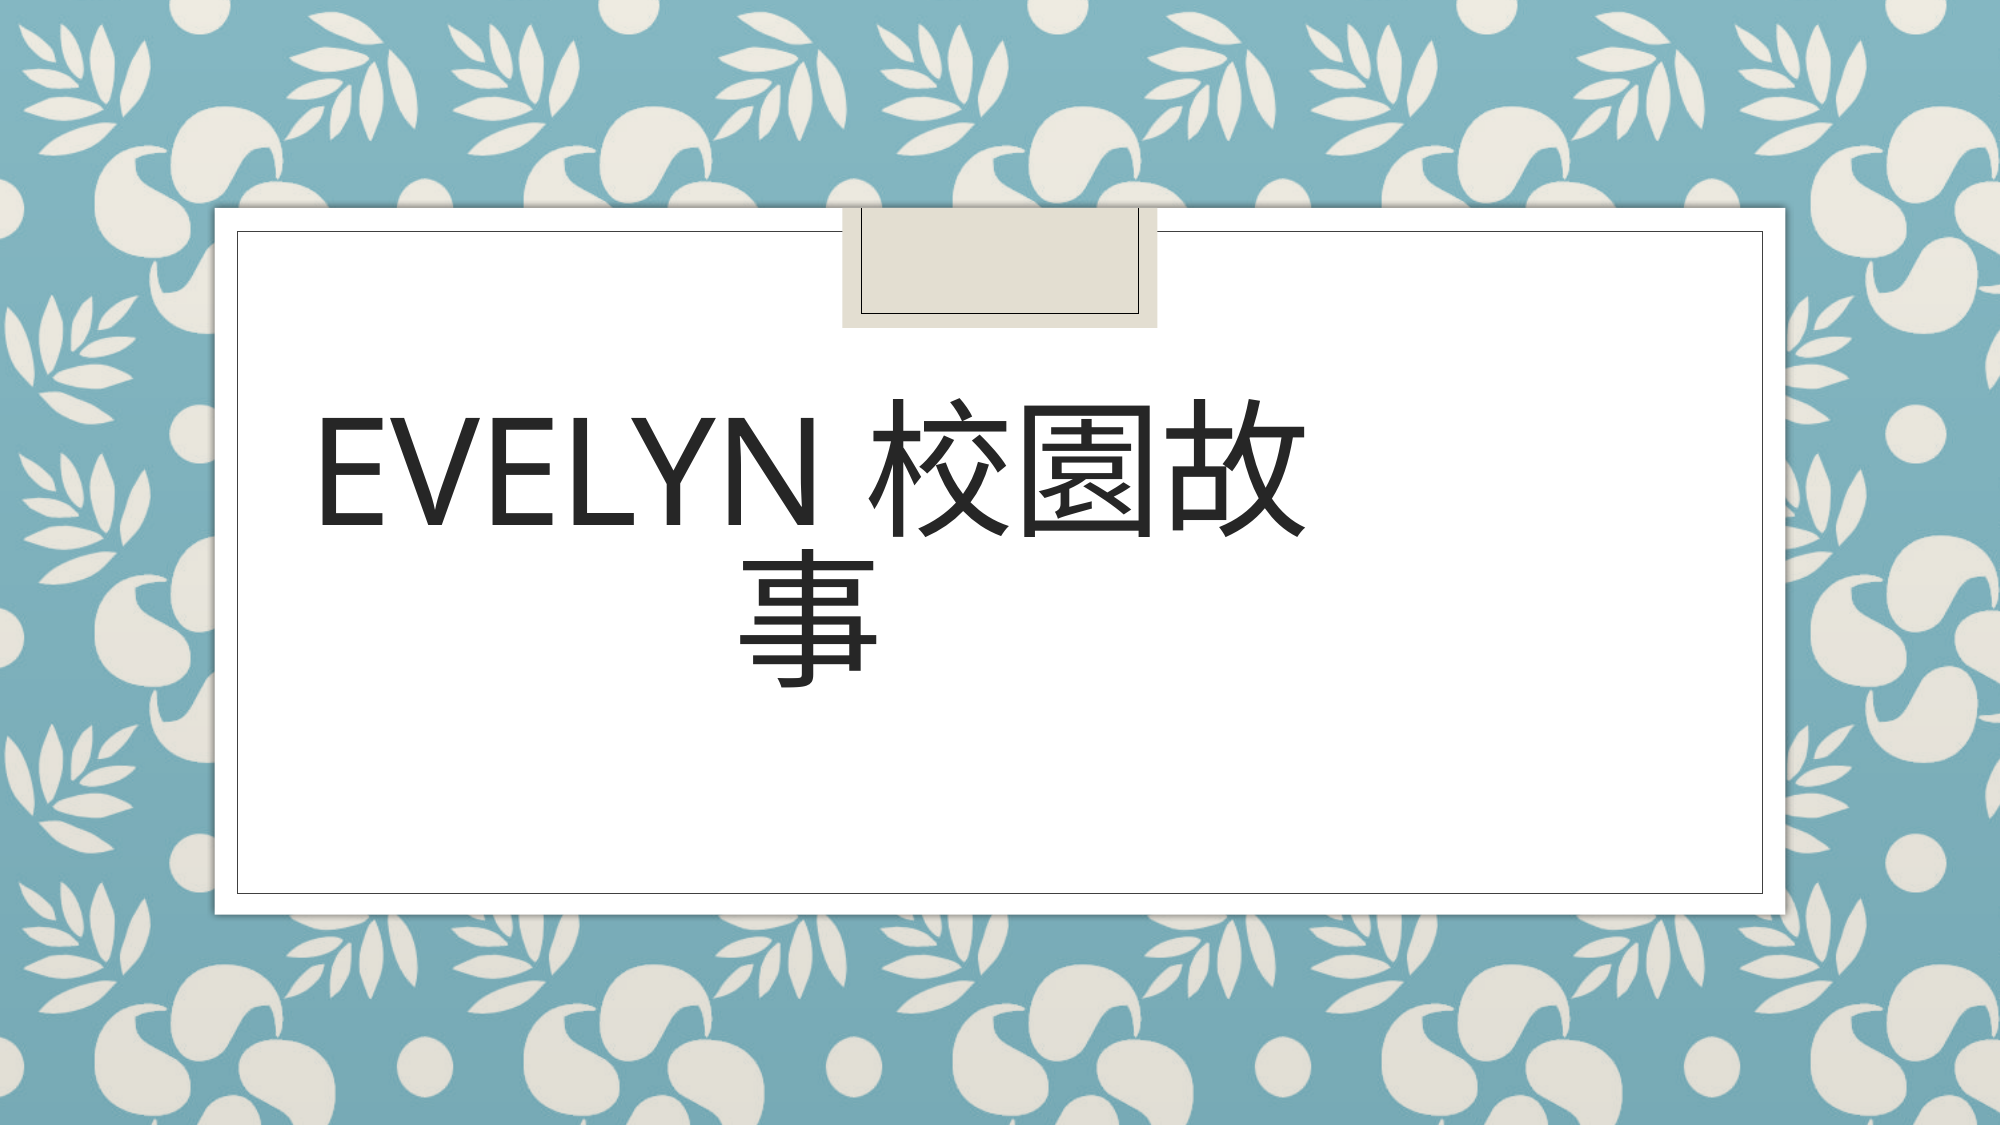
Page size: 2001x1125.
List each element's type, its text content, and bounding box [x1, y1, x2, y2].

title Evelyn校園故事 [240, 343, 1377, 769]
